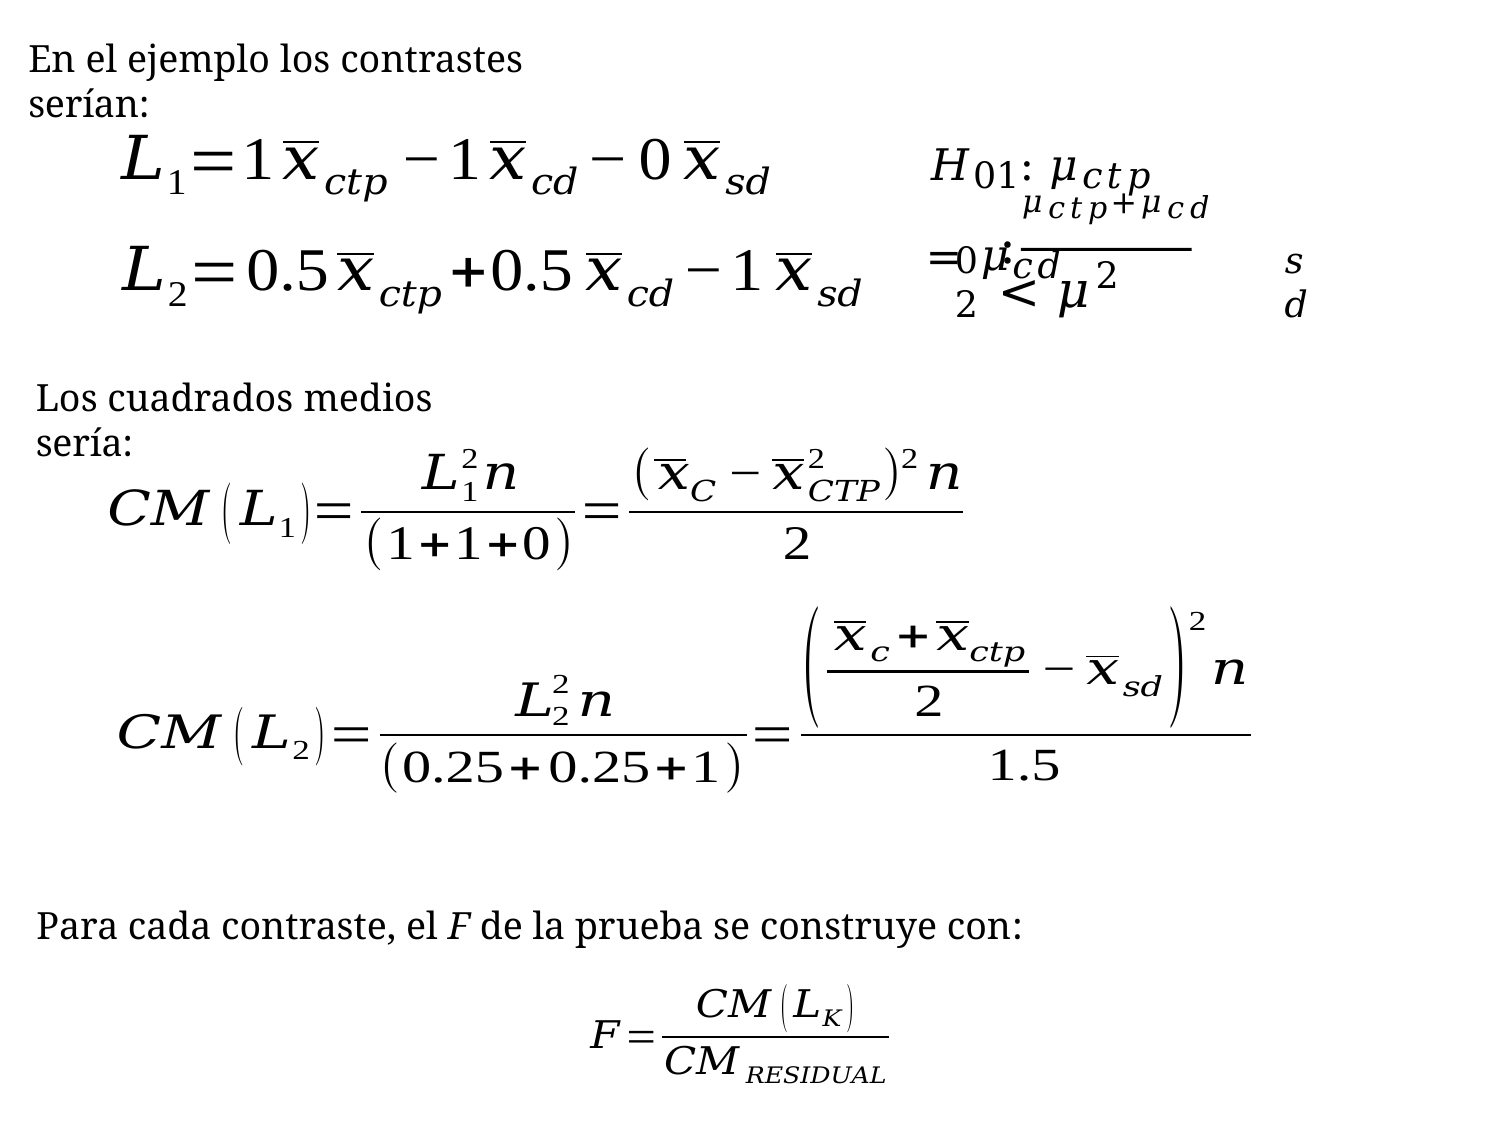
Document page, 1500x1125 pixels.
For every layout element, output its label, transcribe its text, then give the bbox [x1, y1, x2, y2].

text_box Para cada contraste, el F de la prueba se construye con: [34, 899, 1141, 947]
text_box 𝑠𝑑 [1280, 235, 1326, 325]
text_box 𝜇𝑐𝑡𝑝+𝜇𝑐𝑑 : < 𝜇 [991, 199, 1289, 318]
text_box Los cuadrados medios sería: [33, 372, 508, 465]
text_box En el ejemplo los contrastes serían: [26, 32, 615, 125]
text_box 𝐻01: 𝜇𝑐𝑡𝑝 = 𝜇𝑐𝑑 [920, 111, 1254, 294]
text_box 02 [952, 235, 1000, 325]
